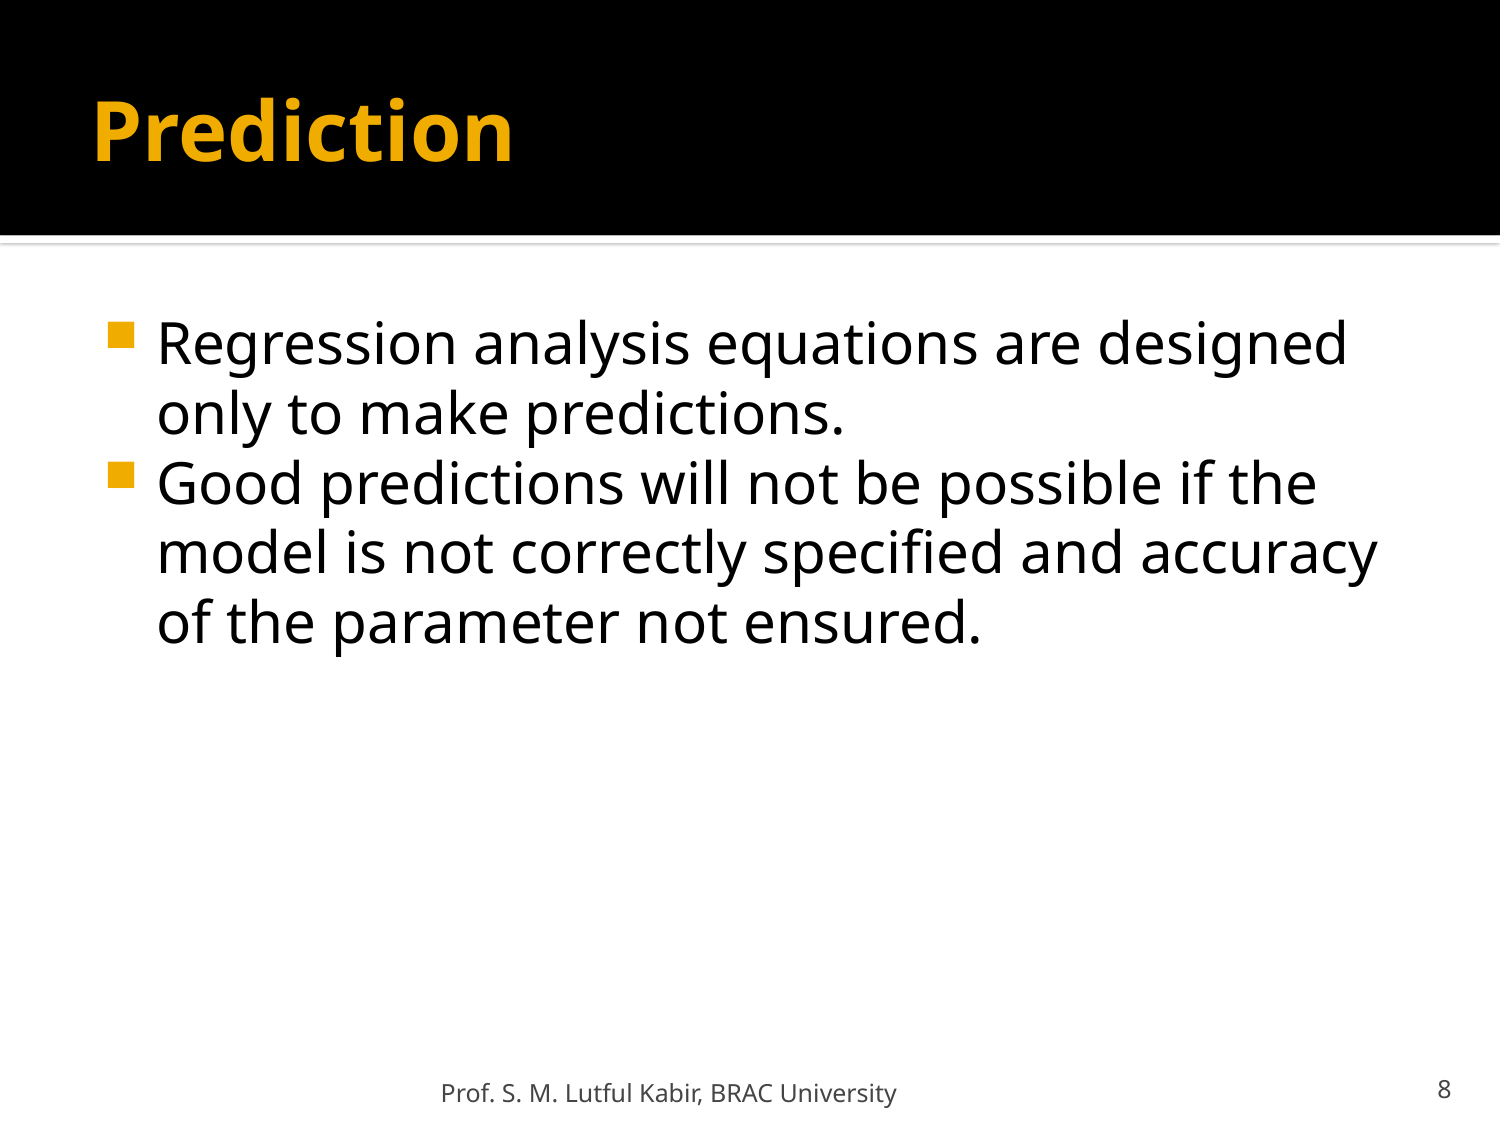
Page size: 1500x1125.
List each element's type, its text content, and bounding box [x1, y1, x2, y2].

title Prediction [75, 25, 1425, 231]
footer Prof. S. M. Lutful Kabir, BRAC University [433, 1062, 1337, 1108]
slide_number 8 [1345, 1062, 1467, 1108]
list Regression analysis equations are designed only to make predictions. Good predictions will not be possible if the model is not correctly specified and accuracy of the parameter not ensured. [75, 291, 1425, 1050]
